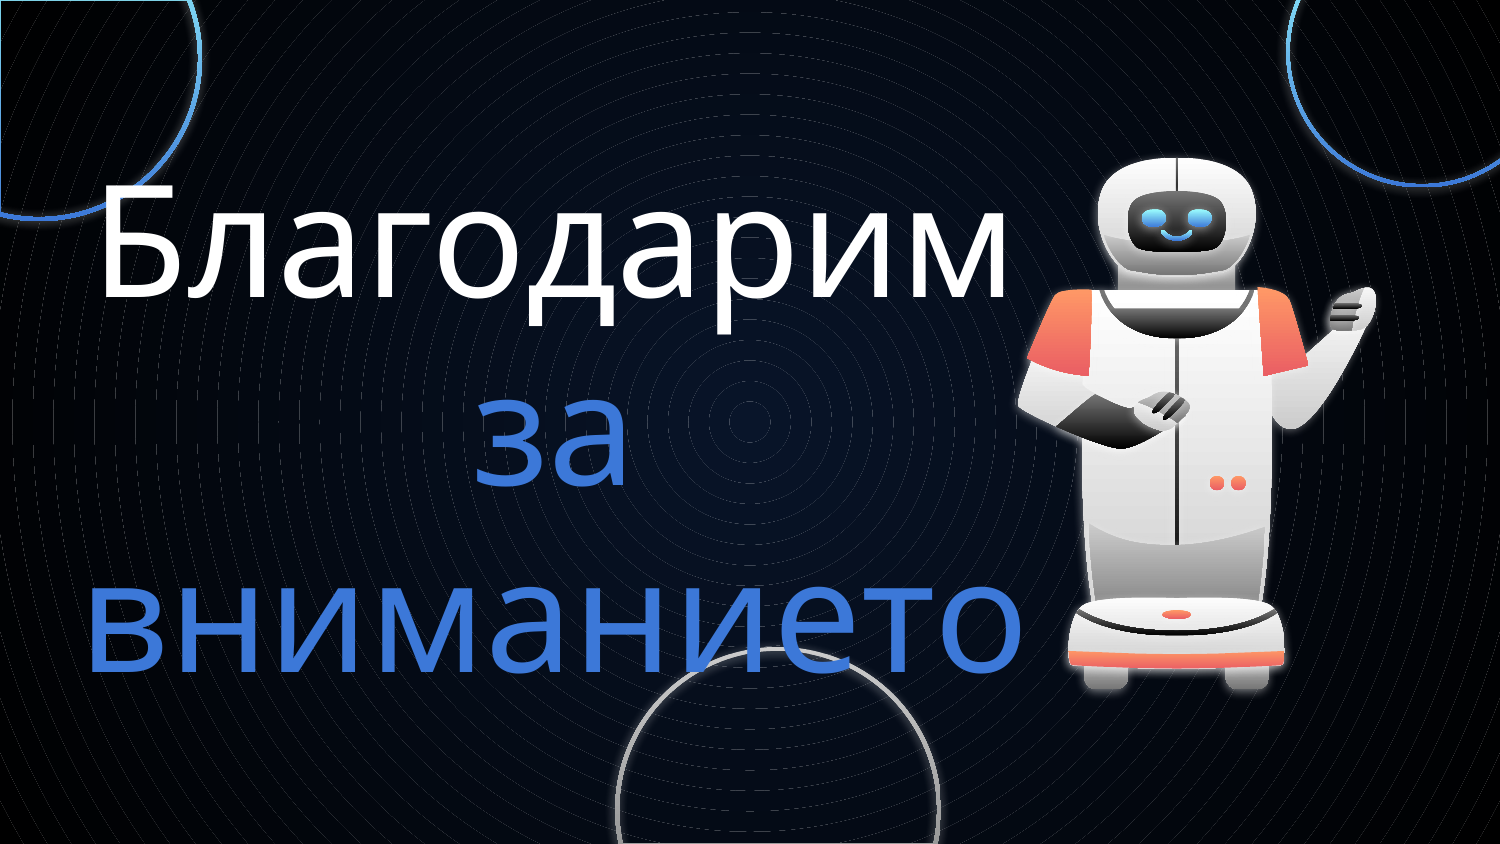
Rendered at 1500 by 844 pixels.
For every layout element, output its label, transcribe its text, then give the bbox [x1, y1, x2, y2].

text_box [1382, 158, 1500, 188]
title Благодарим за вниманието [37, 209, 1009, 636]
text_box [1286, 0, 1337, 153]
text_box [1014, 154, 1377, 690]
